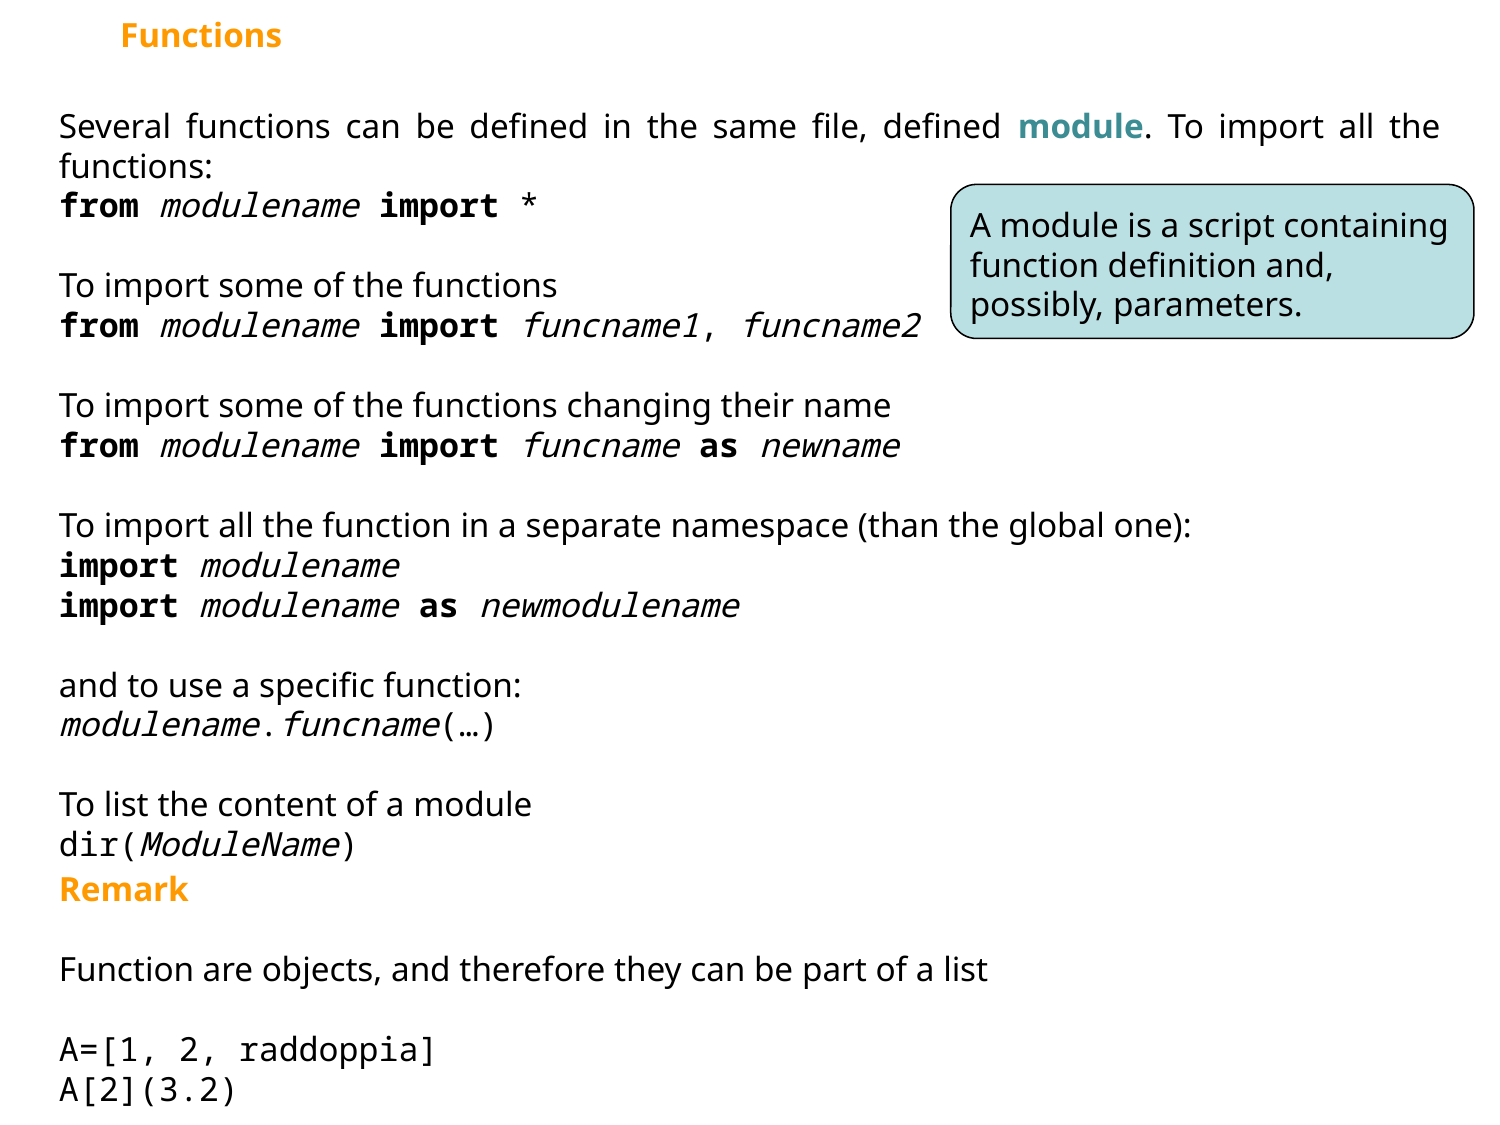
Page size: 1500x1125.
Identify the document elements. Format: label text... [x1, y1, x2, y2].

text_box Functions [1, 0, 298, 70]
text_box Remark Function are objects, and therefore they can be part of a list A=[1, 2, raddoppia] A[2](3.2) [0, 853, 1500, 1125]
text_box Several functions can be defined in the same file, defined module. To import all the functions: from modulename import * To import some of the functions from modulename import funcname1, funcname2 To import some of the functions changing their name from modulename import funcname as newname To import all the function in a separate namespace (than the global one): import modulename import modulename as newmodulename and to use a specific function: modulename.funcname(…) To list the content of a module dir(ModuleName) [0, 90, 1500, 853]
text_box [950, 184, 1479, 339]
